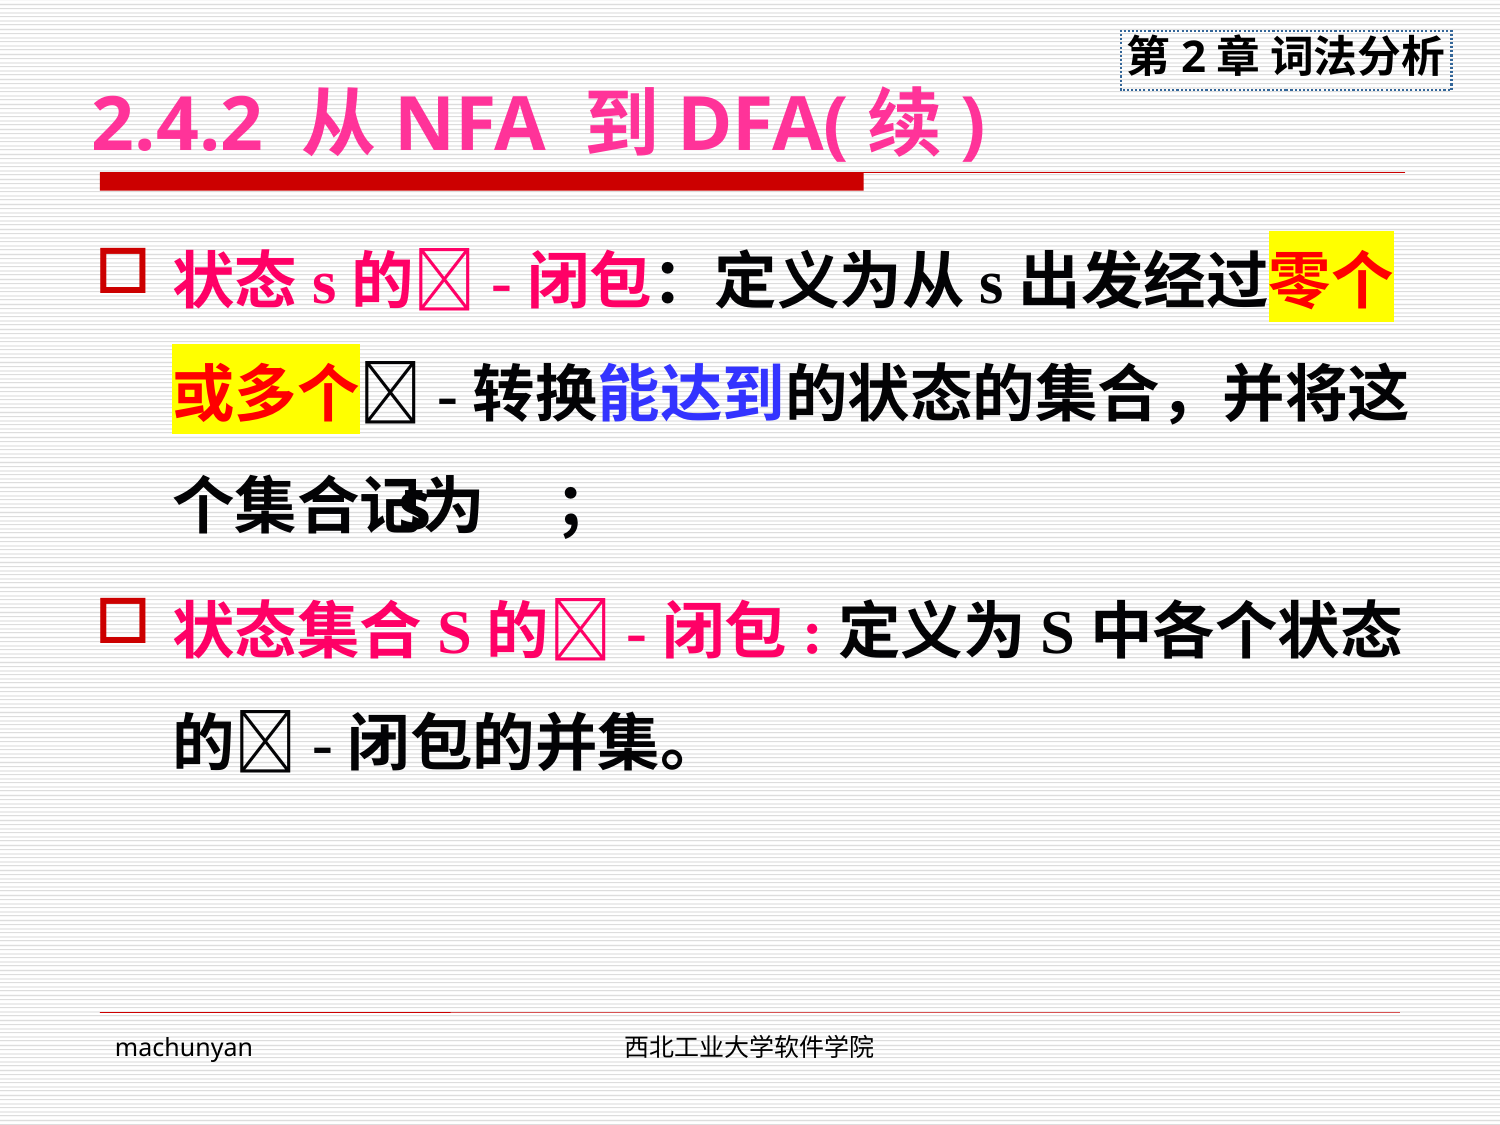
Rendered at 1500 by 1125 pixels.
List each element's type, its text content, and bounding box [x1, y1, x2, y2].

picture [0, 0, 1500, 1125]
slide_number [1074, 1024, 1401, 1103]
title 2.4.2 从NFA 到DFA(续) [76, 37, 1390, 173]
footer 西北工业大学软件学院 [512, 1024, 988, 1103]
list 状态s的-闭包：定义为从s出发经过零个或多个-转换能达到的状态的集合，并将这个集合记为 ； 状态集合S的-闭包:定义为S中各个状态的-闭包的并集。 [79, 196, 1429, 610]
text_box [383, 467, 447, 539]
slide_number machunyan [99, 1024, 426, 1103]
